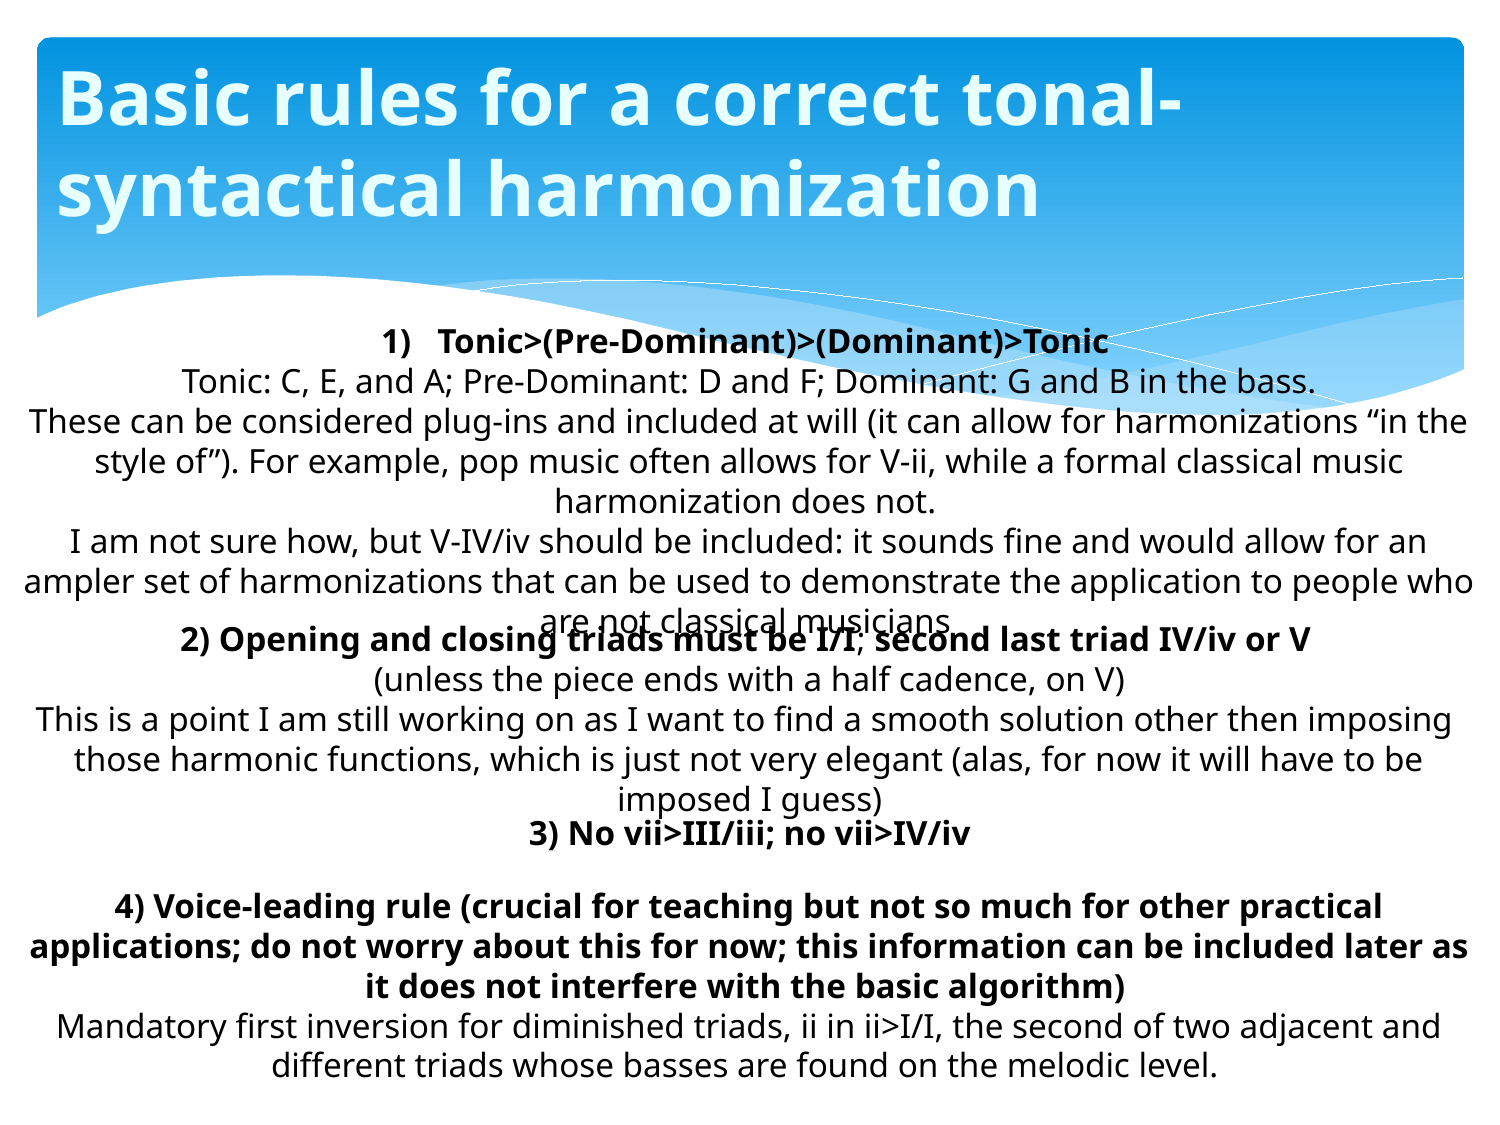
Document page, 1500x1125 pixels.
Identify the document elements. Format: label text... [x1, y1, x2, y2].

text_box 2) Opening and closing triads must be I/I; second last triad IV/iv or V (unless the piece ends with a half cadence, on V) This is a point I am still working on as I want to find a smooth solution other then imposing those harmonic functions, which is just not very elegant (alas, for now it will have to be imposed I guess) [0, 648, 1500, 826]
text_box Tonic>(Pre-Dominant)>(Dominant)>Tonic Tonic: C, E, and A; Pre-Dominant: D and F; Dominant: G and B in the bass. These can be considered plug-ins and included at will (it can allow for harmonizations “in the style of”). For example, pop music often allows for V-ii, while a formal classical music harmonization does not. I am not sure how, but V-IV/iv should be included: it sounds fine and would allow for an ampler set of harmonizations that can be used to demonstrate the application to people who are not classical musicians [0, 312, 1500, 648]
text_box 4) Voice-leading rule (crucial for teaching but not so much for other practical applications; do not worry about this for now; this information can be included later as it does not interfere with the basic algorithm) Mandatory first inversion for diminished triads, ii in ii>I/I, the second of two adjacent and different triads whose basses are found on the melodic level. [0, 877, 1500, 1092]
text_box 3) No vii>III/iii; no vii>IV/iv [514, 804, 986, 860]
title Basic rules for a correct tonal-syntactical harmonization [41, 42, 1461, 240]
